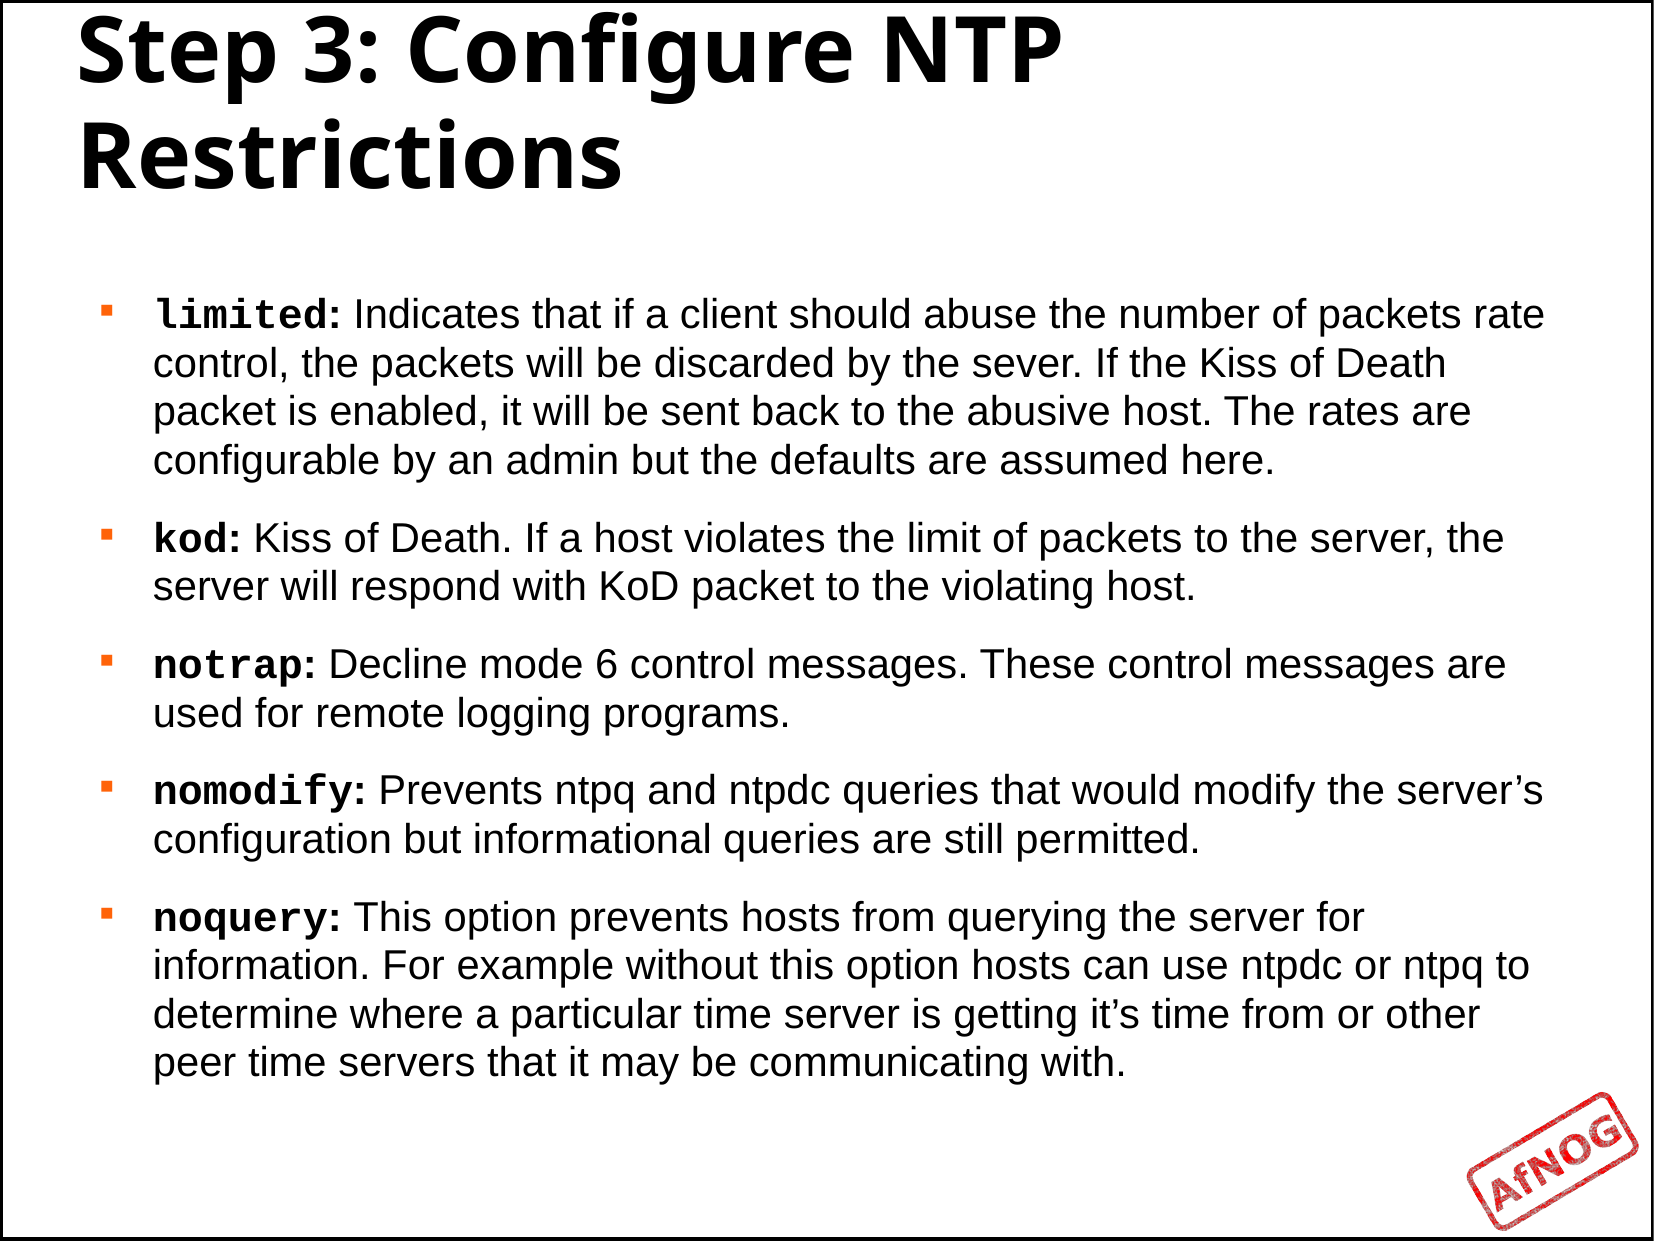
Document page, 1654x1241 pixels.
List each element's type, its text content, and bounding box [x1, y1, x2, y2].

text_box Step 3: Configure NTP Restrictions [76, 0, 1565, 207]
text_box limited: Indicates that if a client should abuse the number of packets rate control, the packets will be discarded by the sever. If the Kiss of Death packet is enabled, it will be sent back to the abusive host. The rates are configurable by an admin but the defaults are assumed here. kod: Kiss of Death. If a host violates the limit of packets to the server, the server will respond with KoD packet to the violating host. notrap: Decline mode 6 control messages. These control messages are used for remote logging programs. nomodify: Prevents ntpq and ntpdc queries that would modify the server’s configuration but informational queries are still permitted. noquery: This option prevents hosts from querying the server for information. For example without this option hosts can use ntpdc or ntpq to determine where a particular time server is getting it’s time from or other peer time servers that it may be communicating with. [82, 290, 1571, 1109]
picture [1462, 1087, 1643, 1235]
